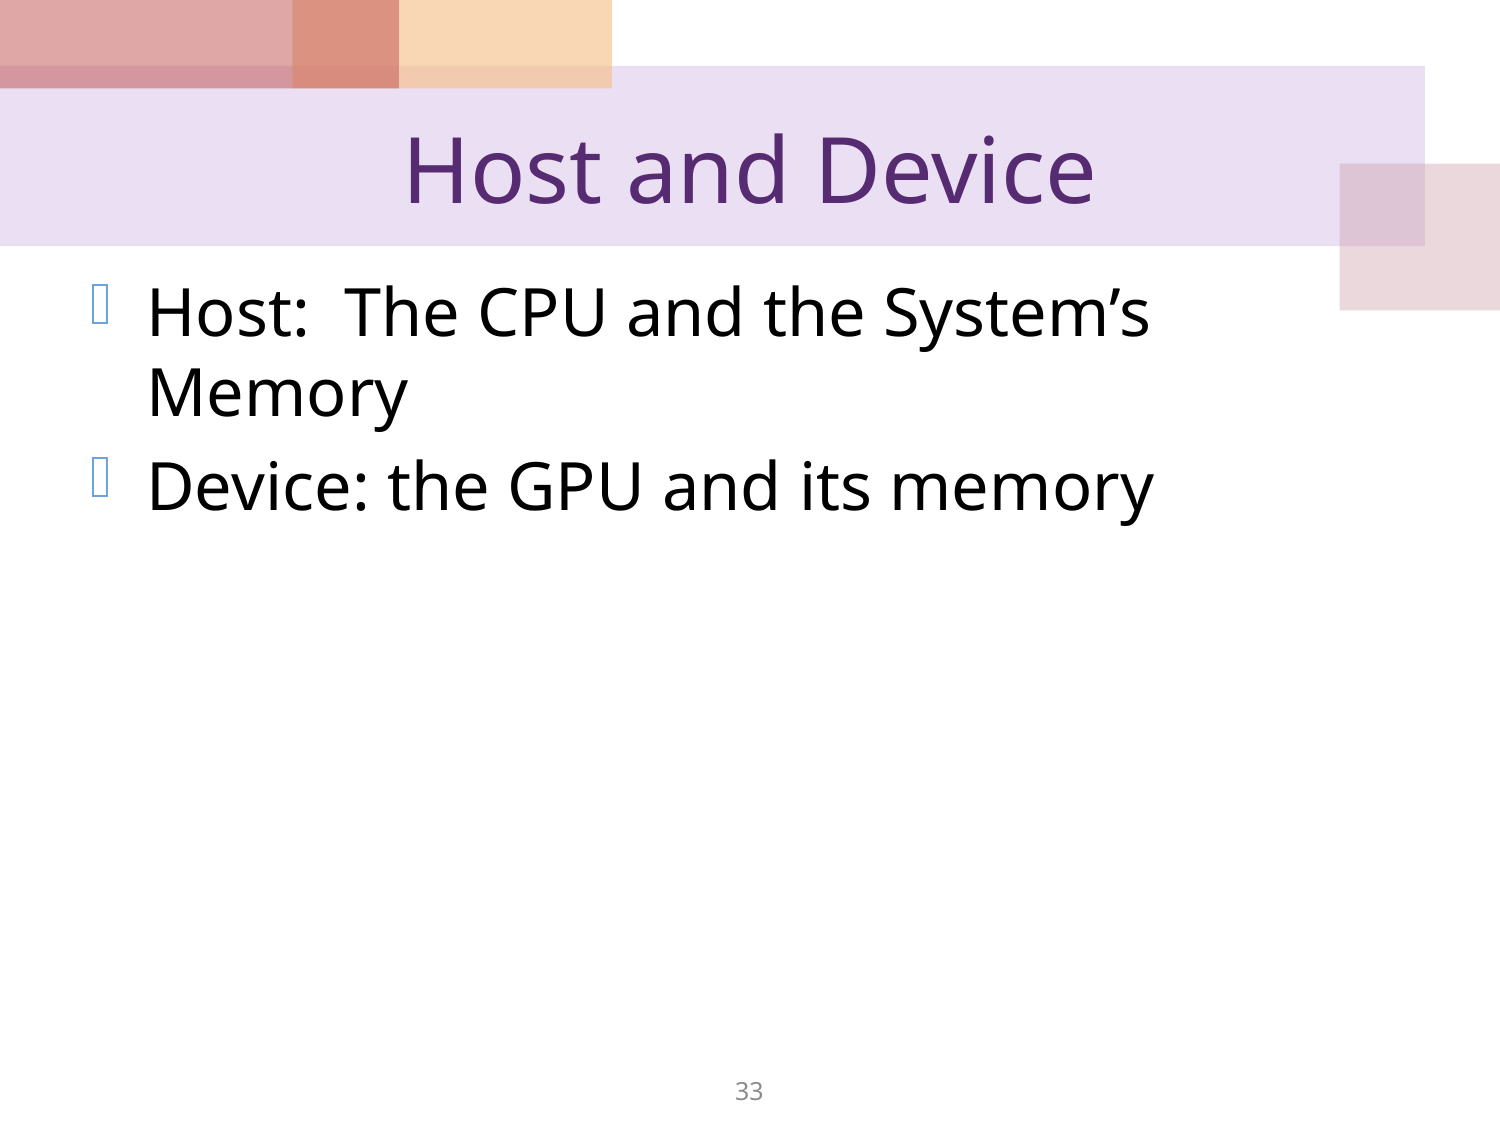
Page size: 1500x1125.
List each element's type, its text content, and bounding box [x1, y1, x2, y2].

list Host: The CPU and the System’s Memory Device: the GPU and its memory [75, 262, 1425, 1005]
title Host and Device [75, 88, 1425, 247]
slide_number 33 [574, 1072, 925, 1113]
